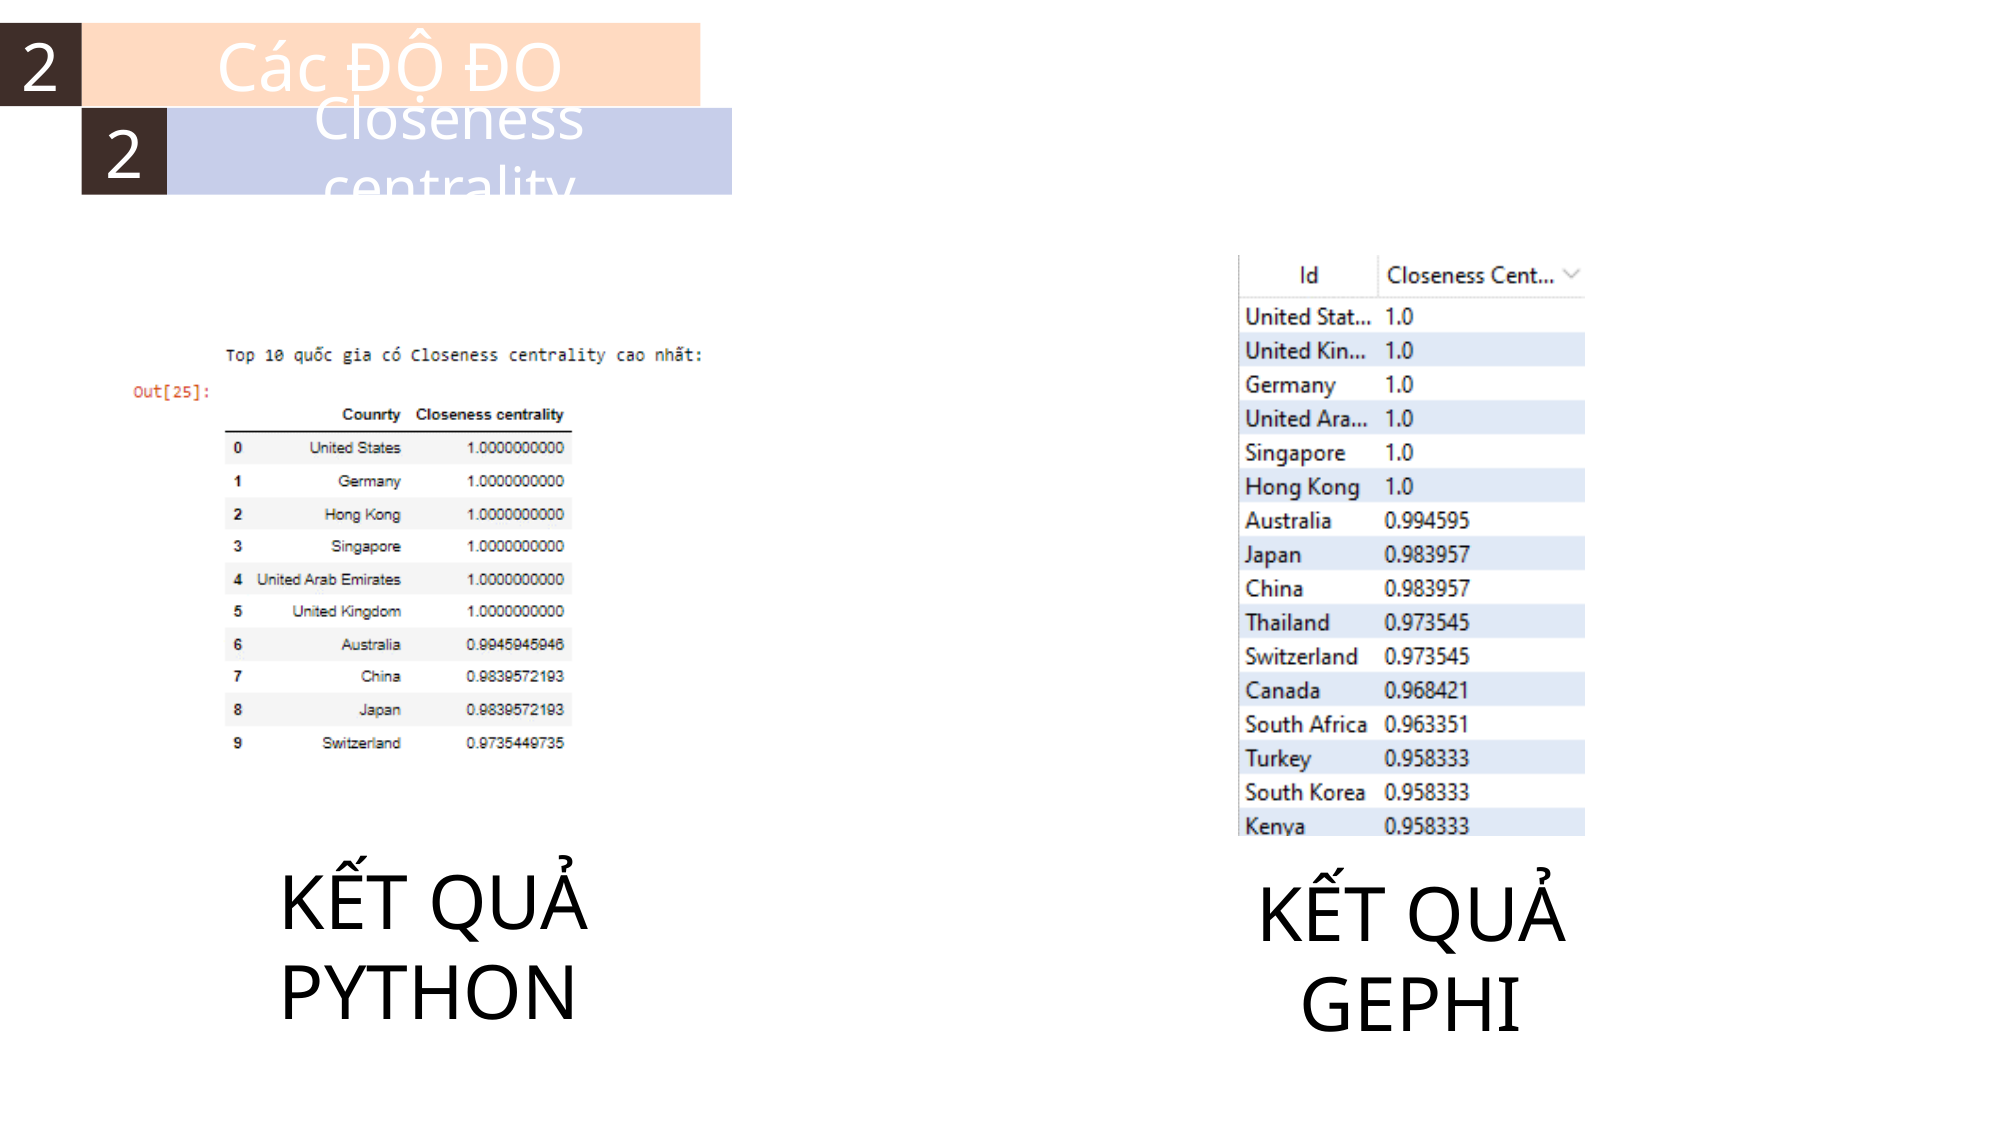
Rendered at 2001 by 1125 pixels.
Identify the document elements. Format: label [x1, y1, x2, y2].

text_box [1187, 255, 1636, 966]
text_box [124, 339, 813, 953]
text_box [0, 22, 701, 107]
text_box [81, 107, 732, 195]
